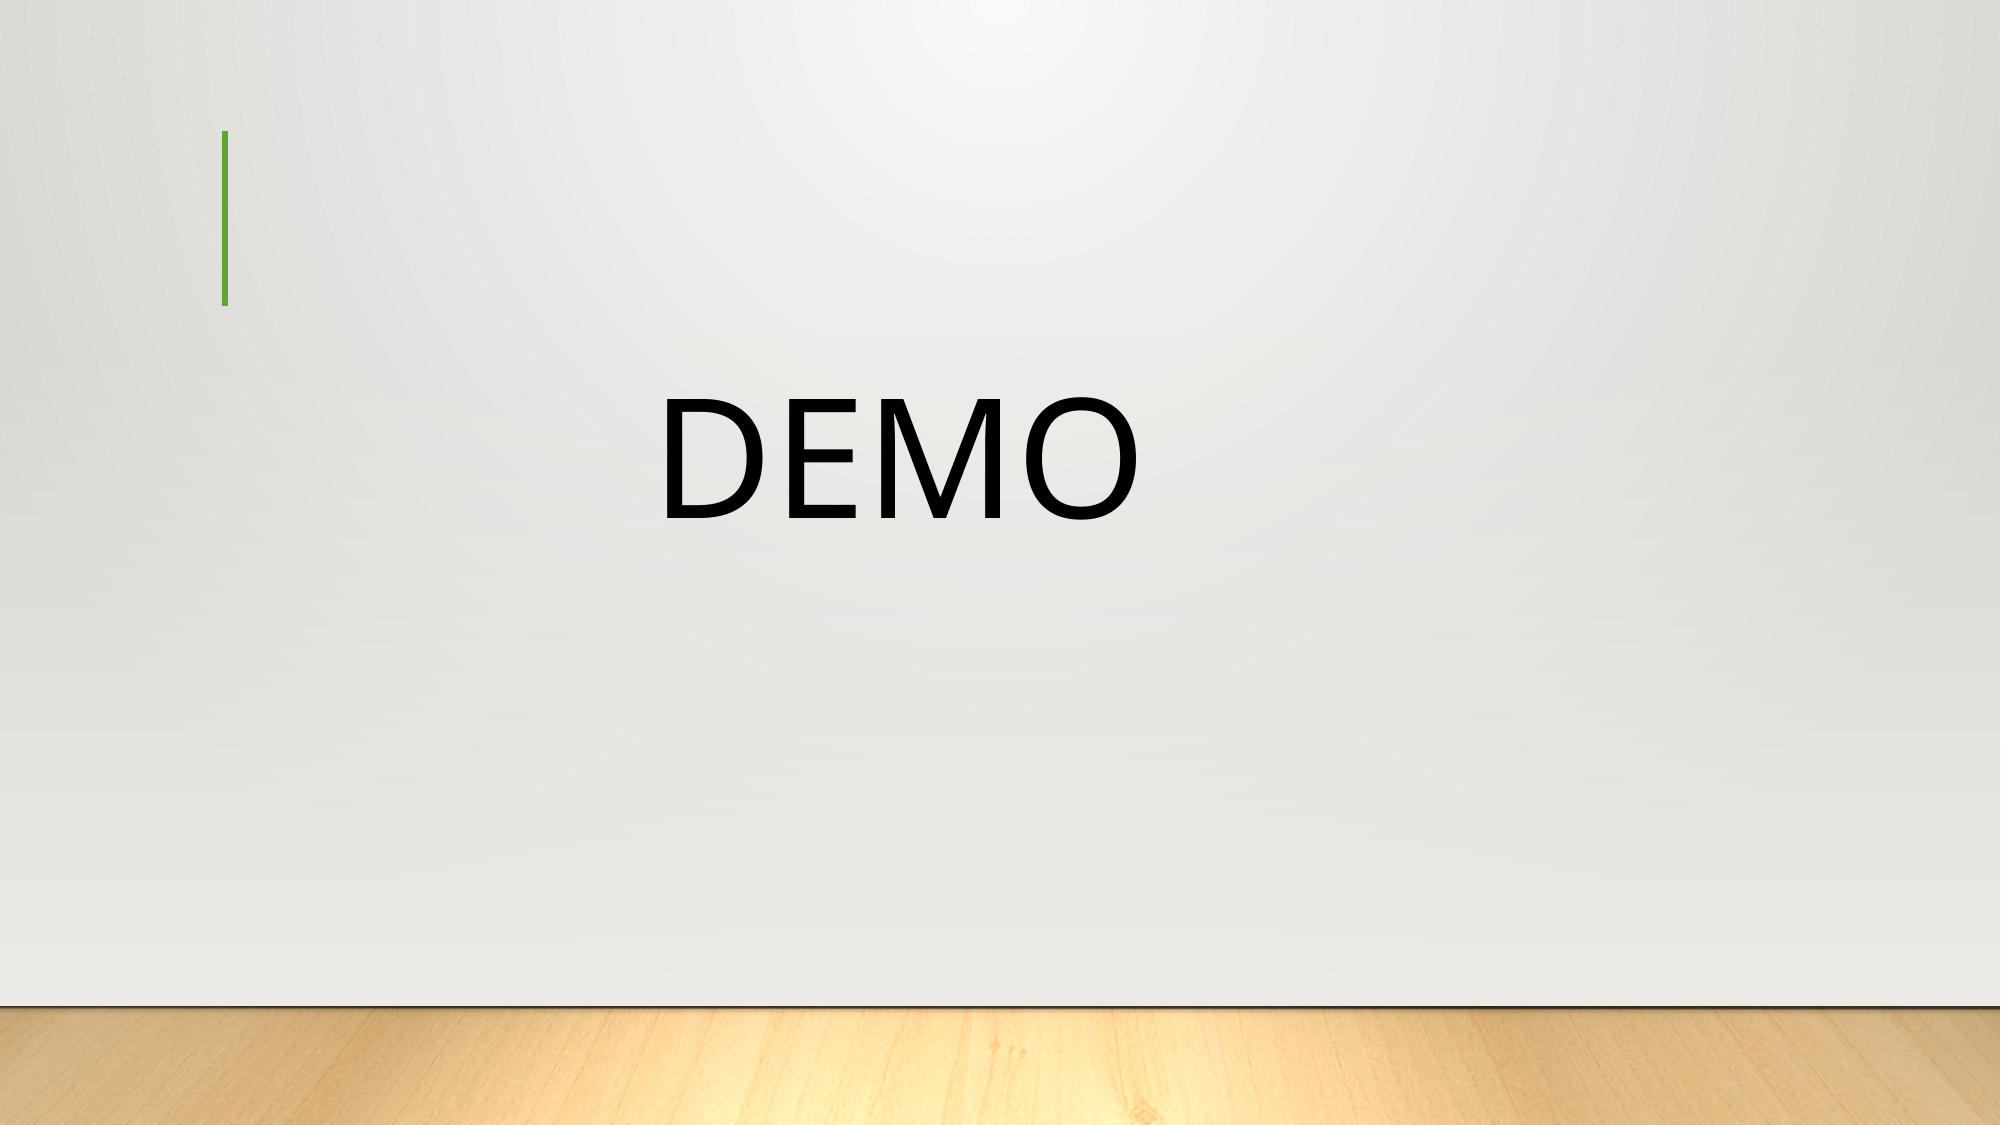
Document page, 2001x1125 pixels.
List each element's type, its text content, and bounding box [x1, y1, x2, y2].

picture [0, 1006, 2000, 1125]
list DEMO [186, 152, 1749, 719]
